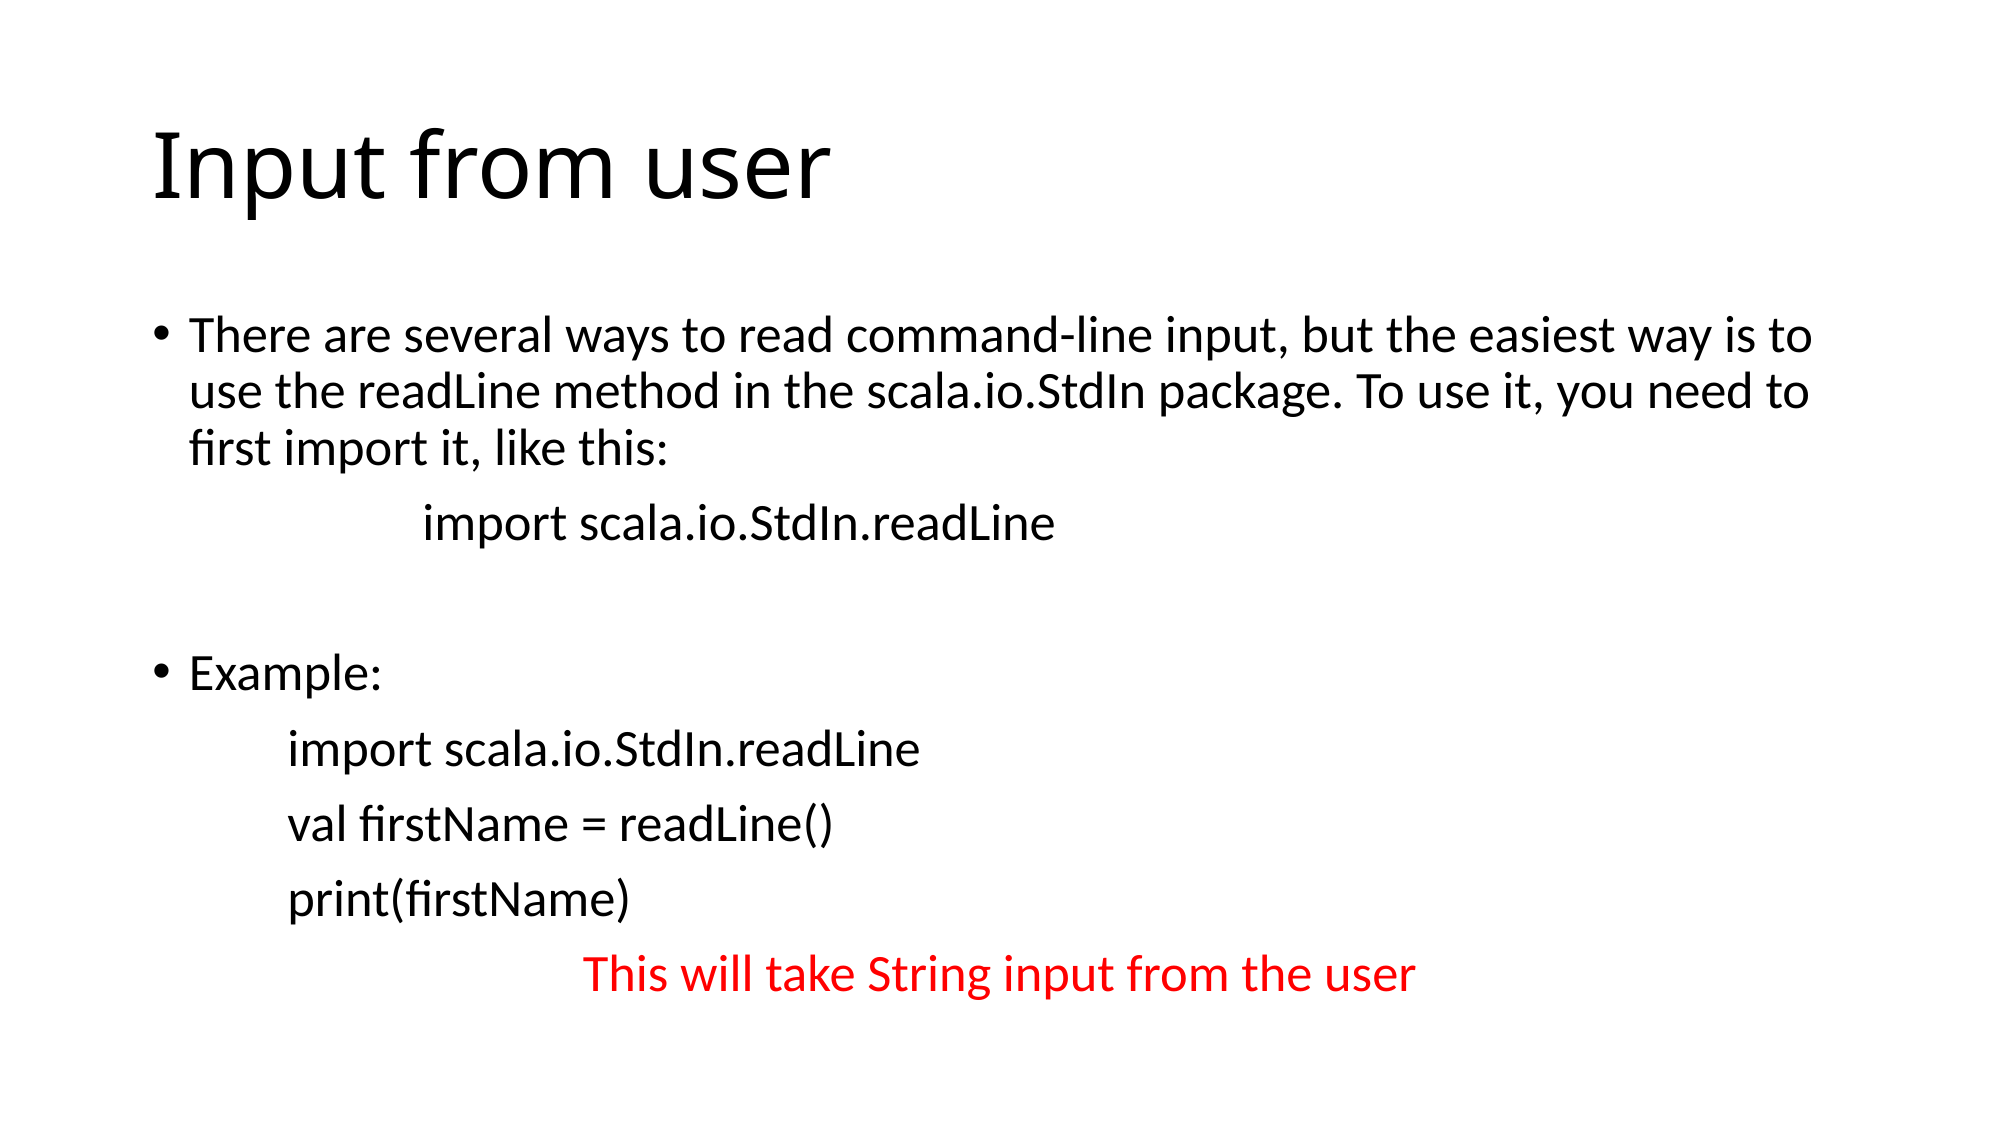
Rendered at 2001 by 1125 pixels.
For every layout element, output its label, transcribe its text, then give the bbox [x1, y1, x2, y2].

list There are several ways to read command-line input, but the easiest way is to use the readLine method in the scala.io.StdIn package. To use it, you need to first import it, like this: import scala.io.StdIn.readLine Example: import scala.io.StdIn.readLine val firstName = readLine() print(firstName) This will take String input from the user [137, 299, 1863, 1014]
title Input from user [137, 59, 1863, 278]
